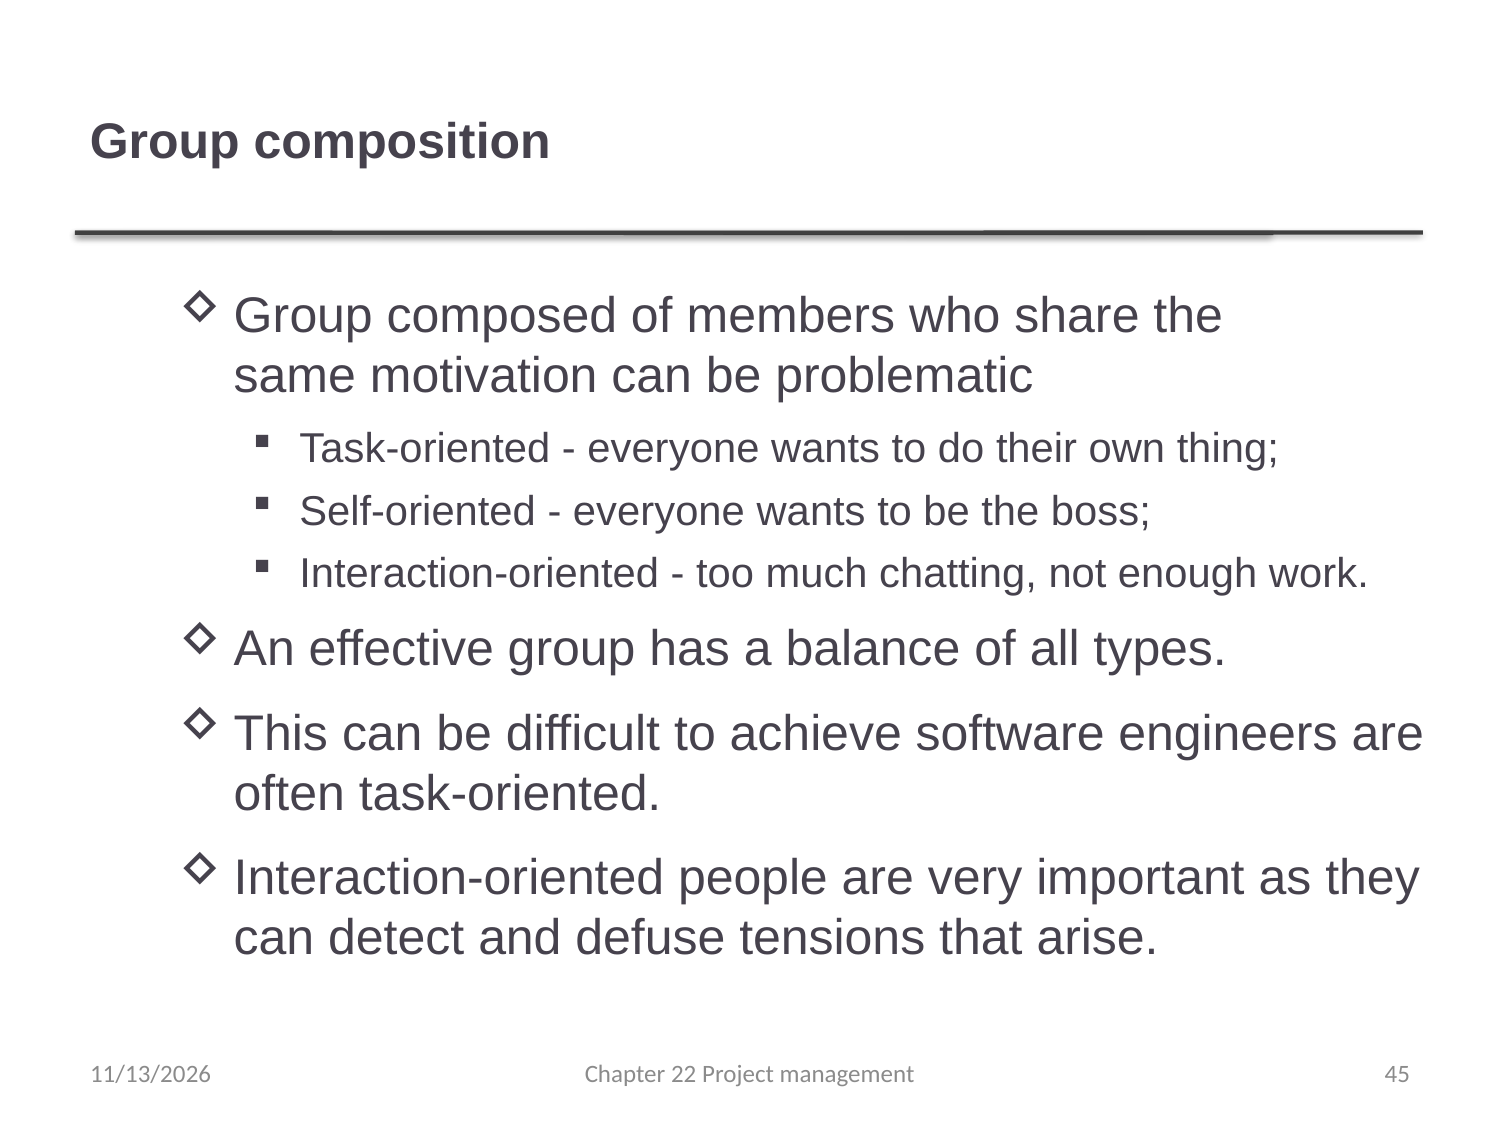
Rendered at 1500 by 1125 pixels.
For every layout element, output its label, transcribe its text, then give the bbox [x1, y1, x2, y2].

title Group composition [74, 44, 1272, 233]
slide_number 45 [1074, 1042, 1425, 1103]
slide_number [75, 1042, 425, 1103]
footer Chapter 22 Project management [512, 1042, 988, 1103]
list Group composed of members who share the same motivation can be problematic Task-oriented - everyone wants to do their own thing; Self-oriented - everyone wants to be the boss; Interaction-oriented - too much chatting, not enough work. An effective group has a balance of all types. This can be difficult to achieve software engineers are often task-oriented. Interaction-oriented people are very important as they can detect and defuse tensions that arise. [162, 275, 1443, 1015]
